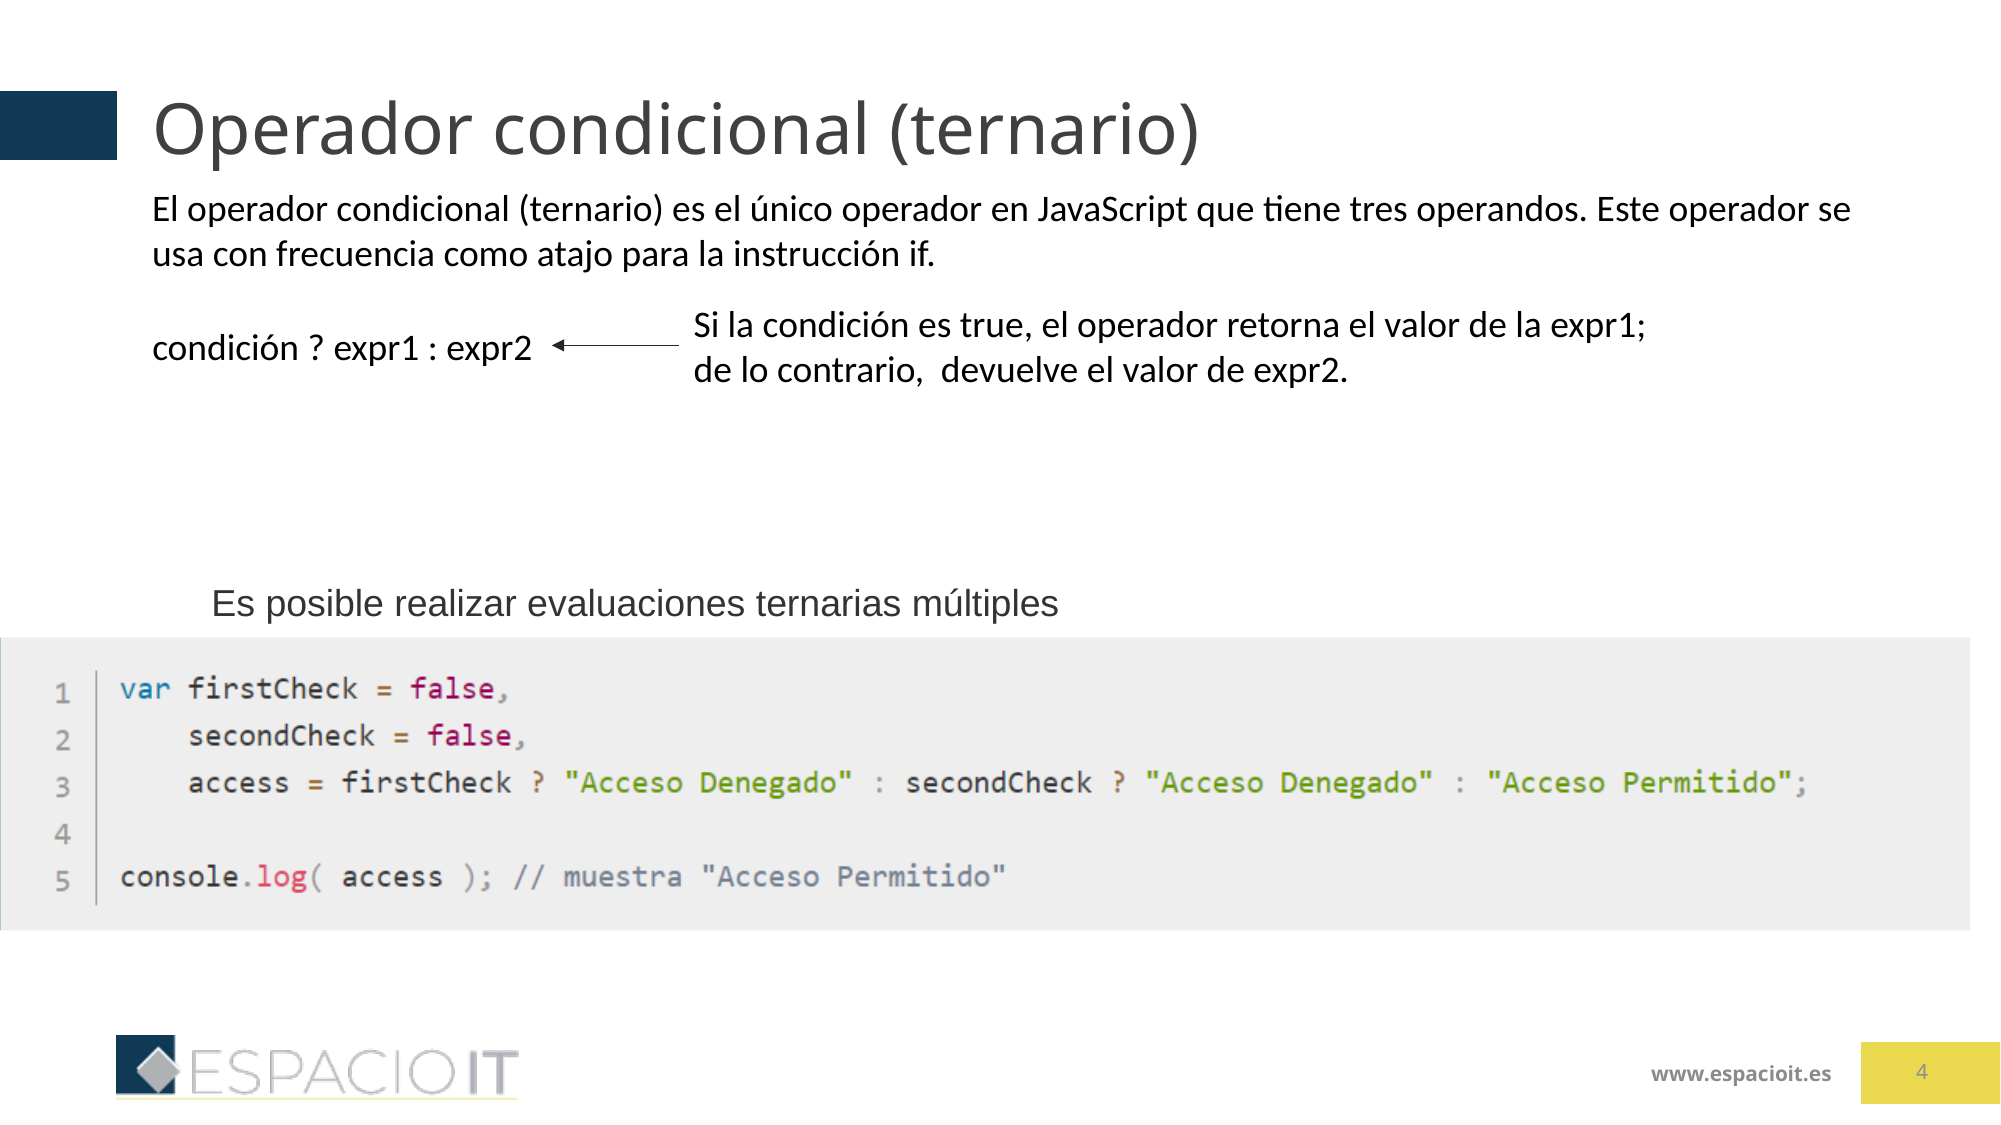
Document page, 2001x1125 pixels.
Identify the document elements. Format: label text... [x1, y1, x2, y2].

text_box El operador condicional (ternario) es el único operador en JavaScript que tiene tres operandos. Este operador se usa con frecuencia como atajo para la instrucción if. [137, 177, 1915, 282]
text_box Si la condición es true, el operador retorna el valor de la expr1; de lo contrario, devuelve el valor de expr2. [678, 292, 1680, 398]
slide_number 4 [1862, 1042, 1943, 1103]
text_box condición ? expr1 : expr2 [137, 315, 678, 375]
picture [0, 630, 2000, 951]
picture [116, 1035, 519, 1111]
text_box Es posible realizar evaluaciones ternarias múltiples [196, 571, 1198, 630]
title Operador condicional (ternario) [137, 85, 1649, 177]
